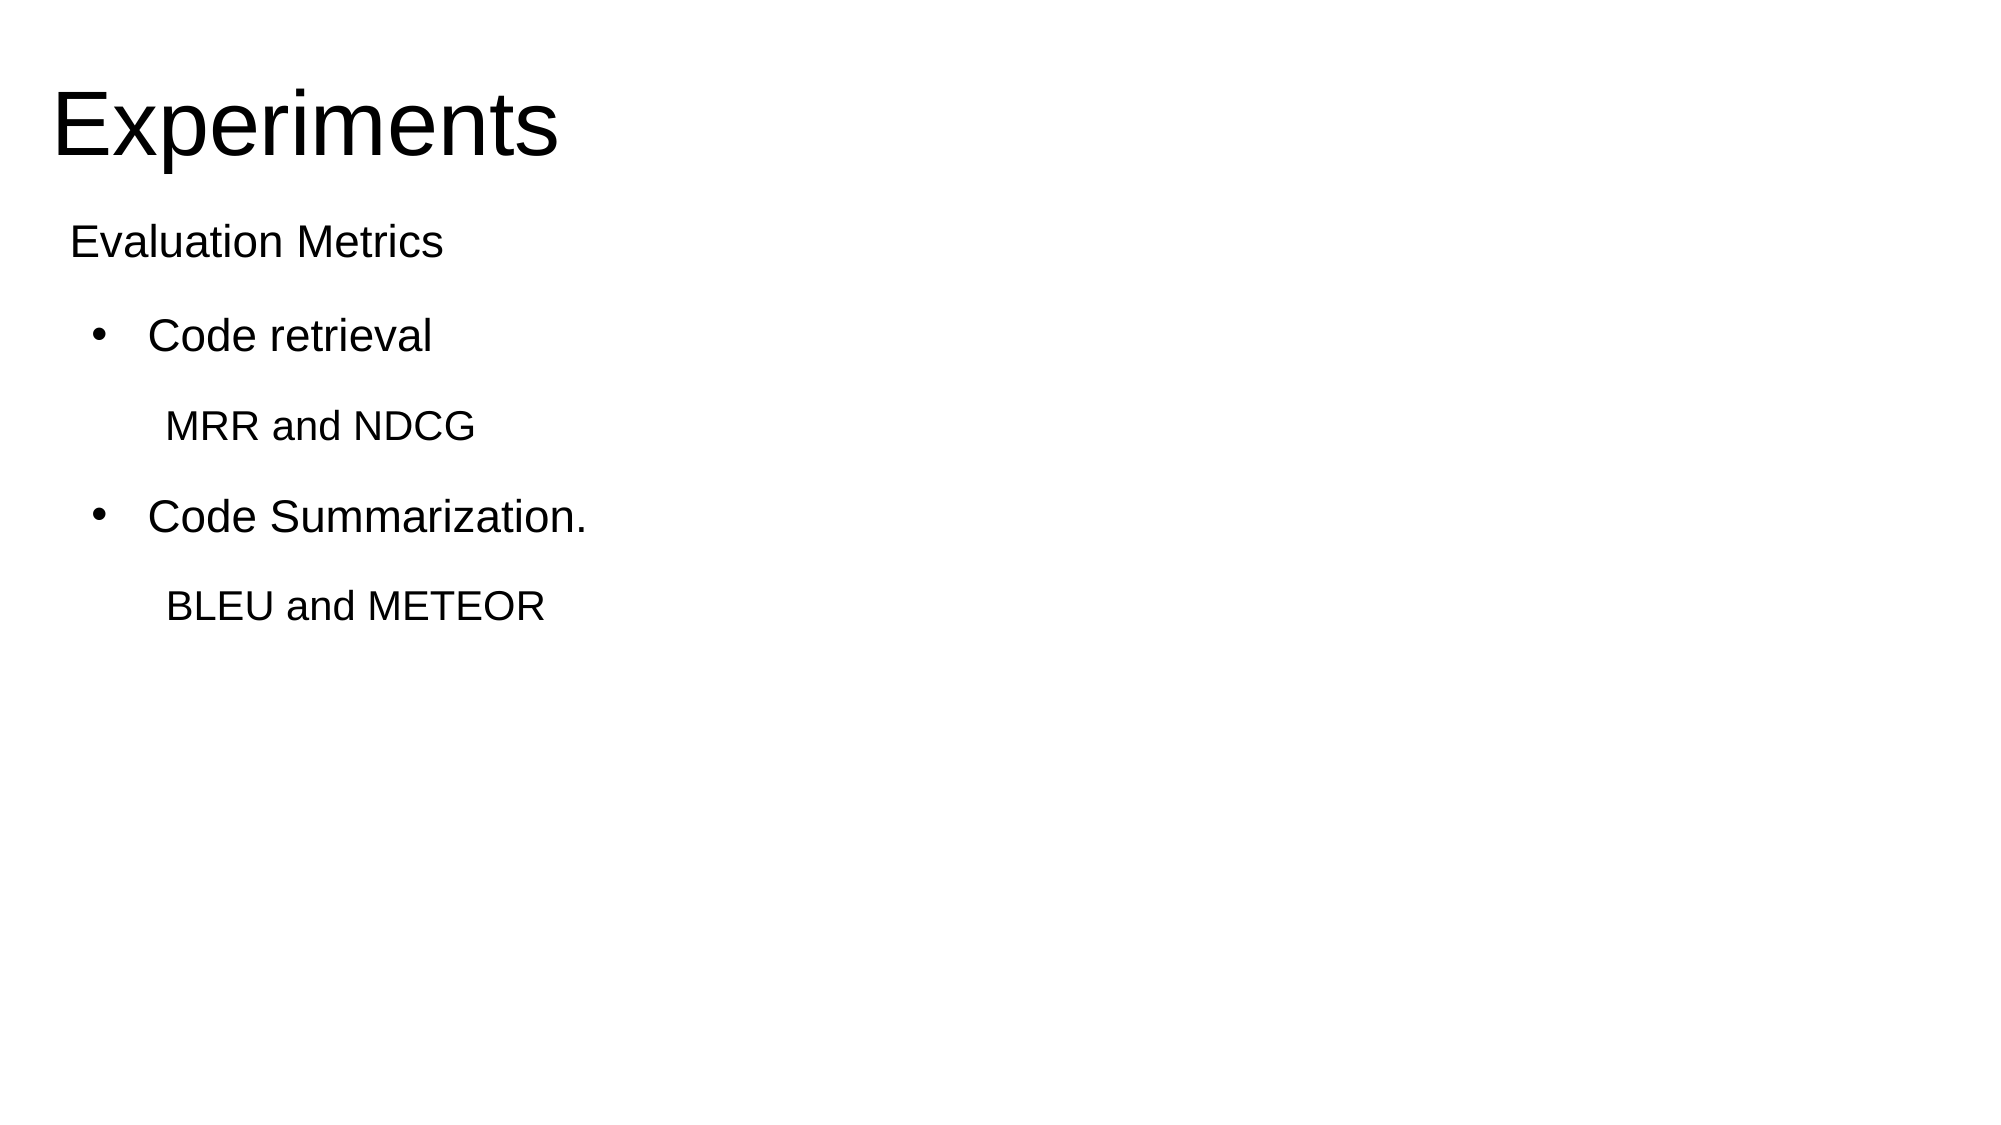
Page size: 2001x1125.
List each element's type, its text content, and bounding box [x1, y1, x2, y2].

text_box BLEU and METEOR [151, 571, 562, 637]
text_box Evaluation Metrics [54, 204, 460, 274]
title Experiments [36, 17, 1762, 235]
text_box MRR and NDCG [150, 391, 492, 457]
text_box Code Summarization. [76, 478, 1977, 549]
text_box Code retrieval [76, 298, 1977, 369]
